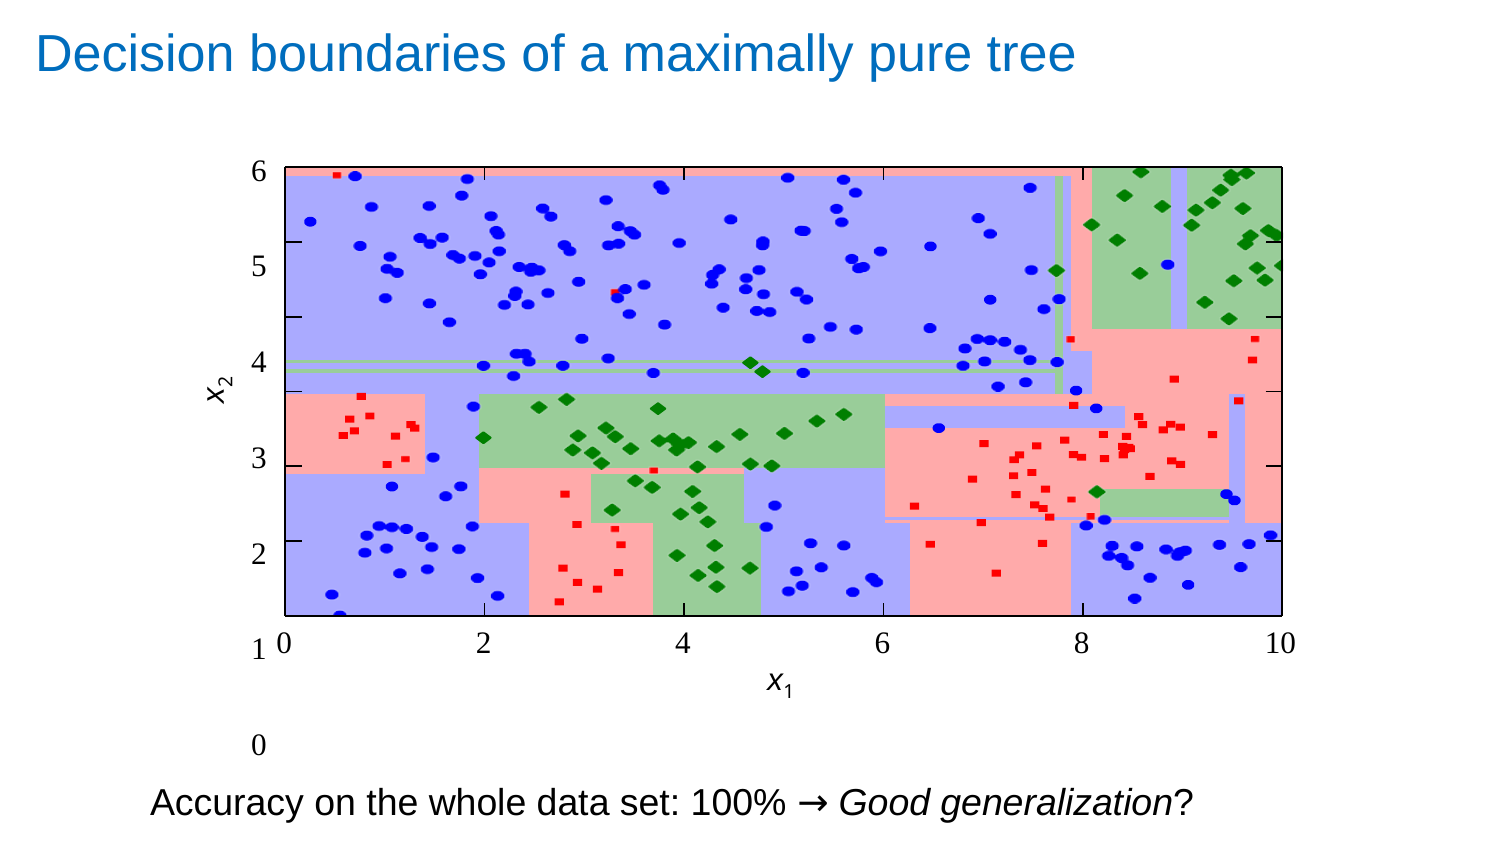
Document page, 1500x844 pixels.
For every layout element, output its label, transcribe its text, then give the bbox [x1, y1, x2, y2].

text_box x2 [190, 375, 234, 408]
text_box 6 [870, 626, 897, 653]
text_box 2 [471, 626, 498, 653]
text_box 0 [273, 618, 298, 653]
text_box x1 Accuracy on the whole data set: 100% → Good generalization? [0, 653, 1500, 823]
text_box 10 [1260, 618, 1304, 653]
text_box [284, 165, 1285, 618]
text_box 8 [1069, 626, 1096, 653]
title Decision boundaries of a maximally pure tree [31, 14, 1127, 161]
text_box 6 5 4 3 2 1 0 [246, 146, 273, 653]
text_box 4 [670, 626, 697, 653]
